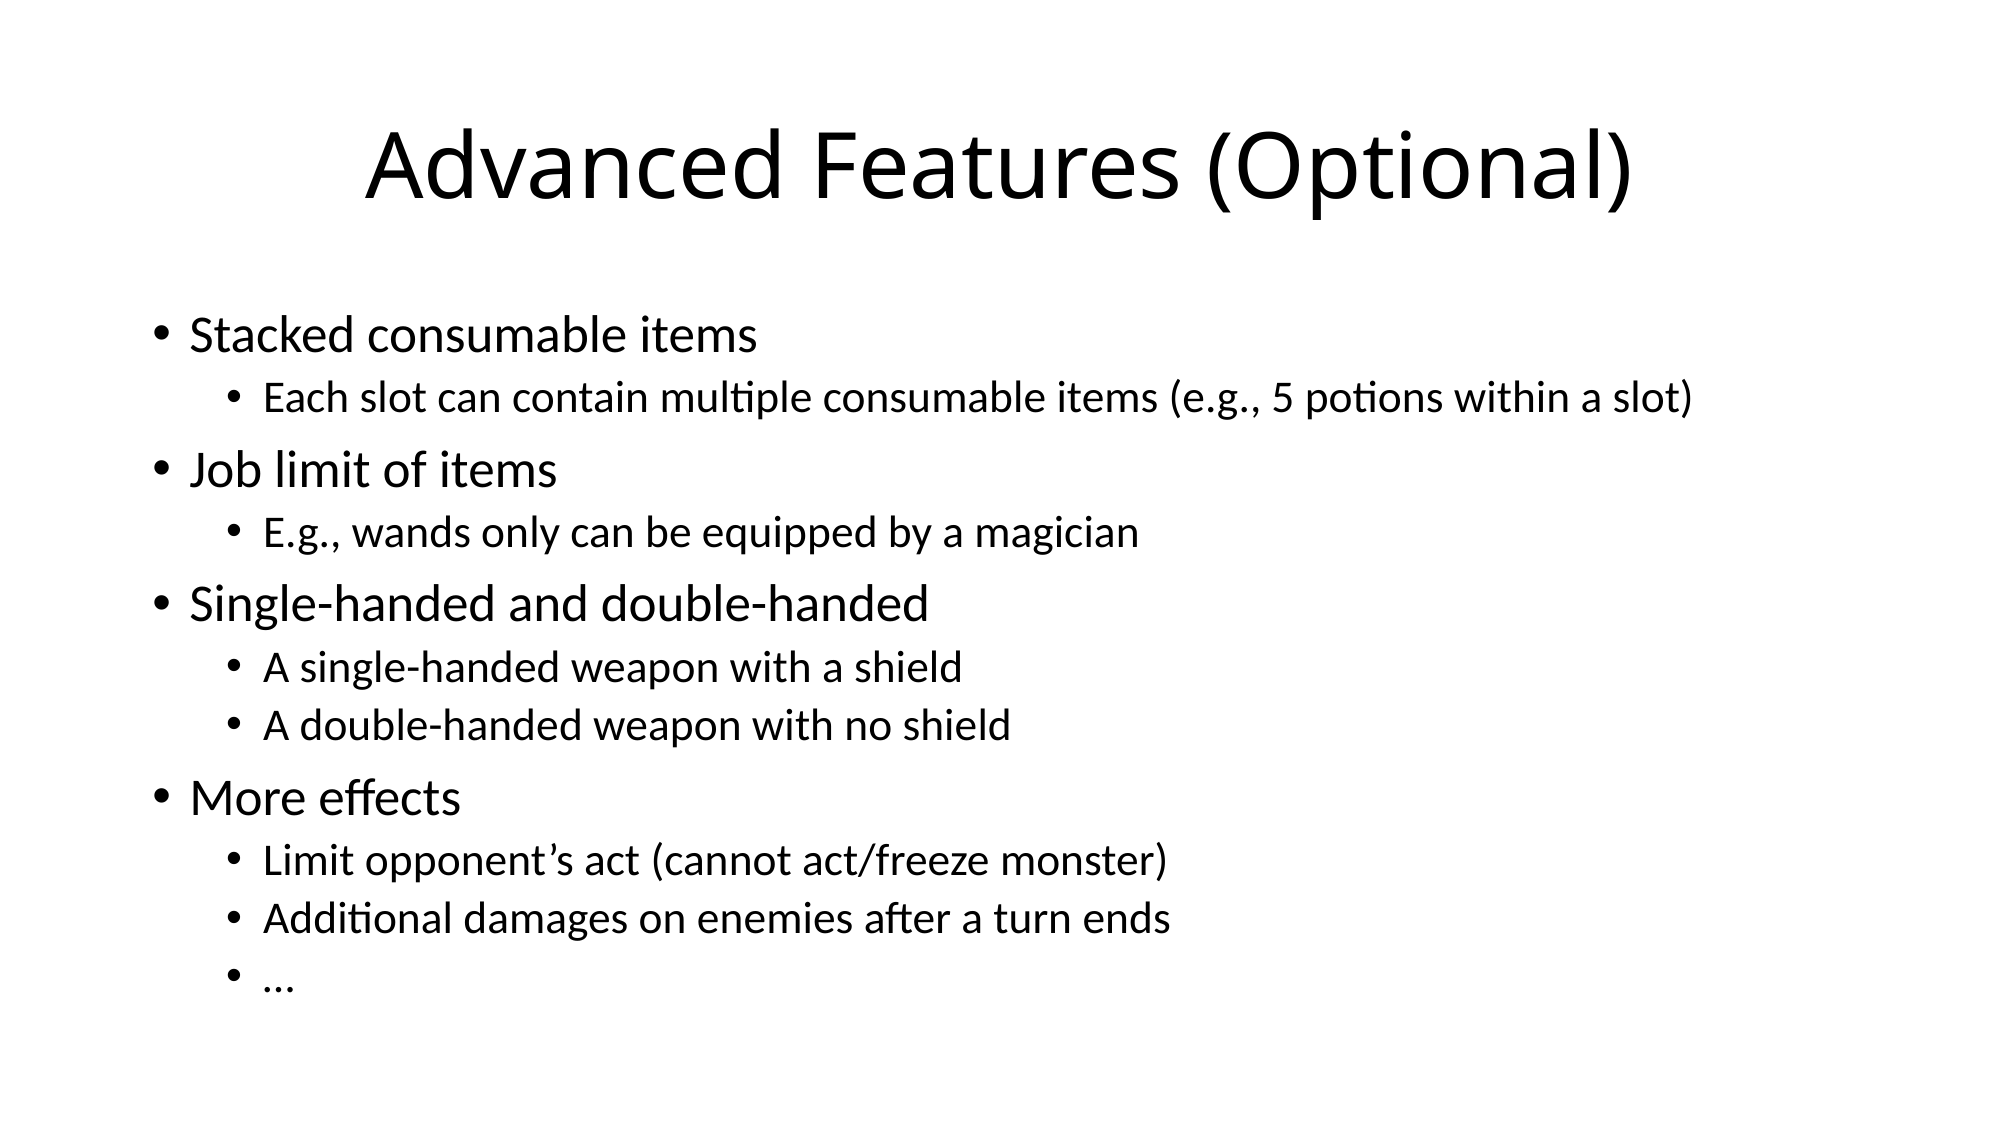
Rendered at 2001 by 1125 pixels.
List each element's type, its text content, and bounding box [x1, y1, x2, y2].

title Advanced Features (Optional) [137, 59, 1863, 278]
list Stacked consumable items Each slot can contain multiple consumable items (e.g., 5 potions within a slot) Job limit of items E.g., wands only can be equipped by a magician Single-handed and double-handed A single-handed weapon with a shield A double-handed weapon with no shield More effects Limit opponent’s act (cannot act/freeze monster) Additional damages on enemies after a turn ends … [137, 299, 1863, 1014]
